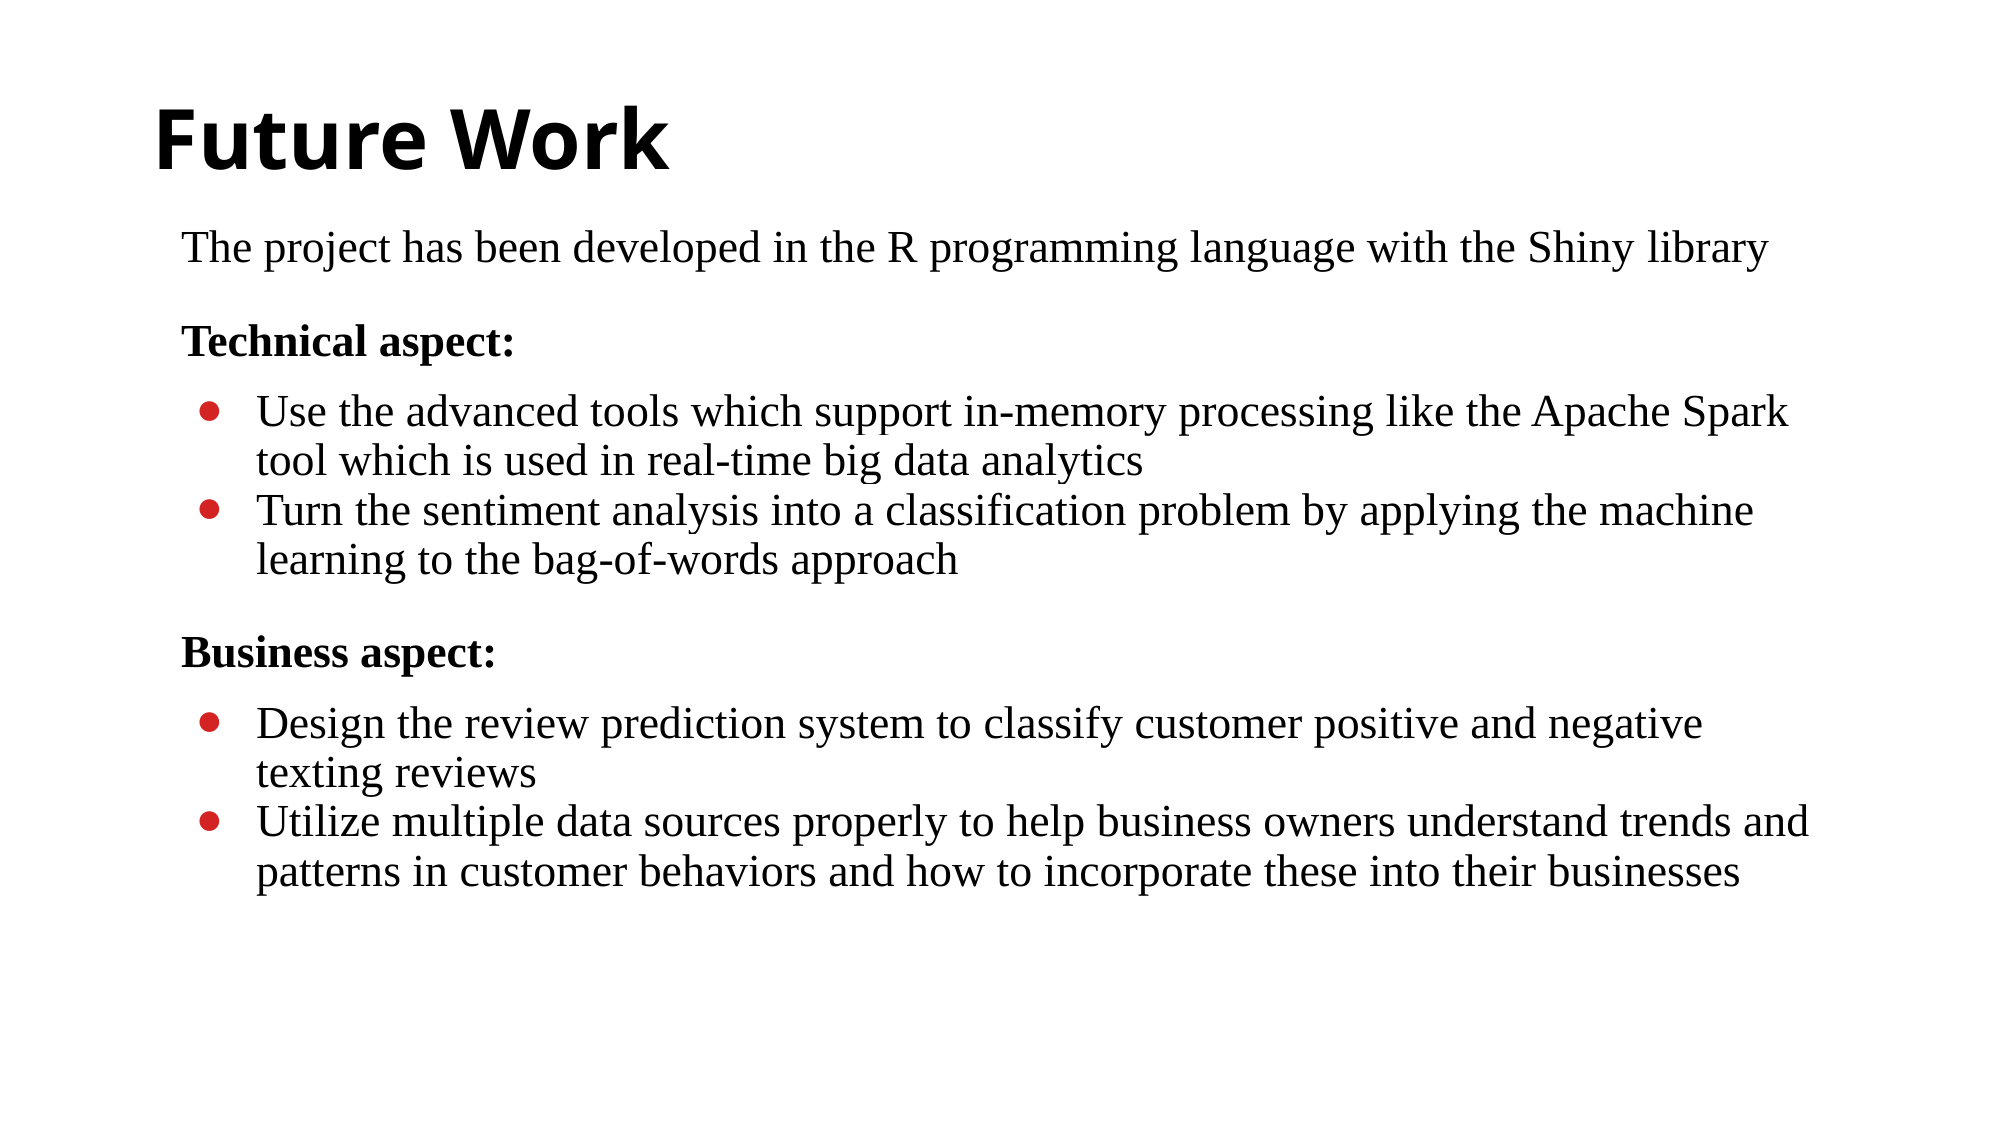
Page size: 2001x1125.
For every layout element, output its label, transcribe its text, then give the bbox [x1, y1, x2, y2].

title Future Work [137, 33, 1863, 252]
list The project has been developed in the R programming language with the Shiny library Technical aspect: Use the advanced tools which support in-memory processing like the Apache Spark tool which is used in real-time big data analytics Turn the sentiment analysis into a classification problem by applying the machine learning to the bag-of-words approach Business aspect: Design the review prediction system to classify customer positive and negative texting reviews Utilize multiple data sources properly to help business owners understand trends and patterns in customer behaviors and how to incorporate these into their businesses [166, 215, 1830, 930]
